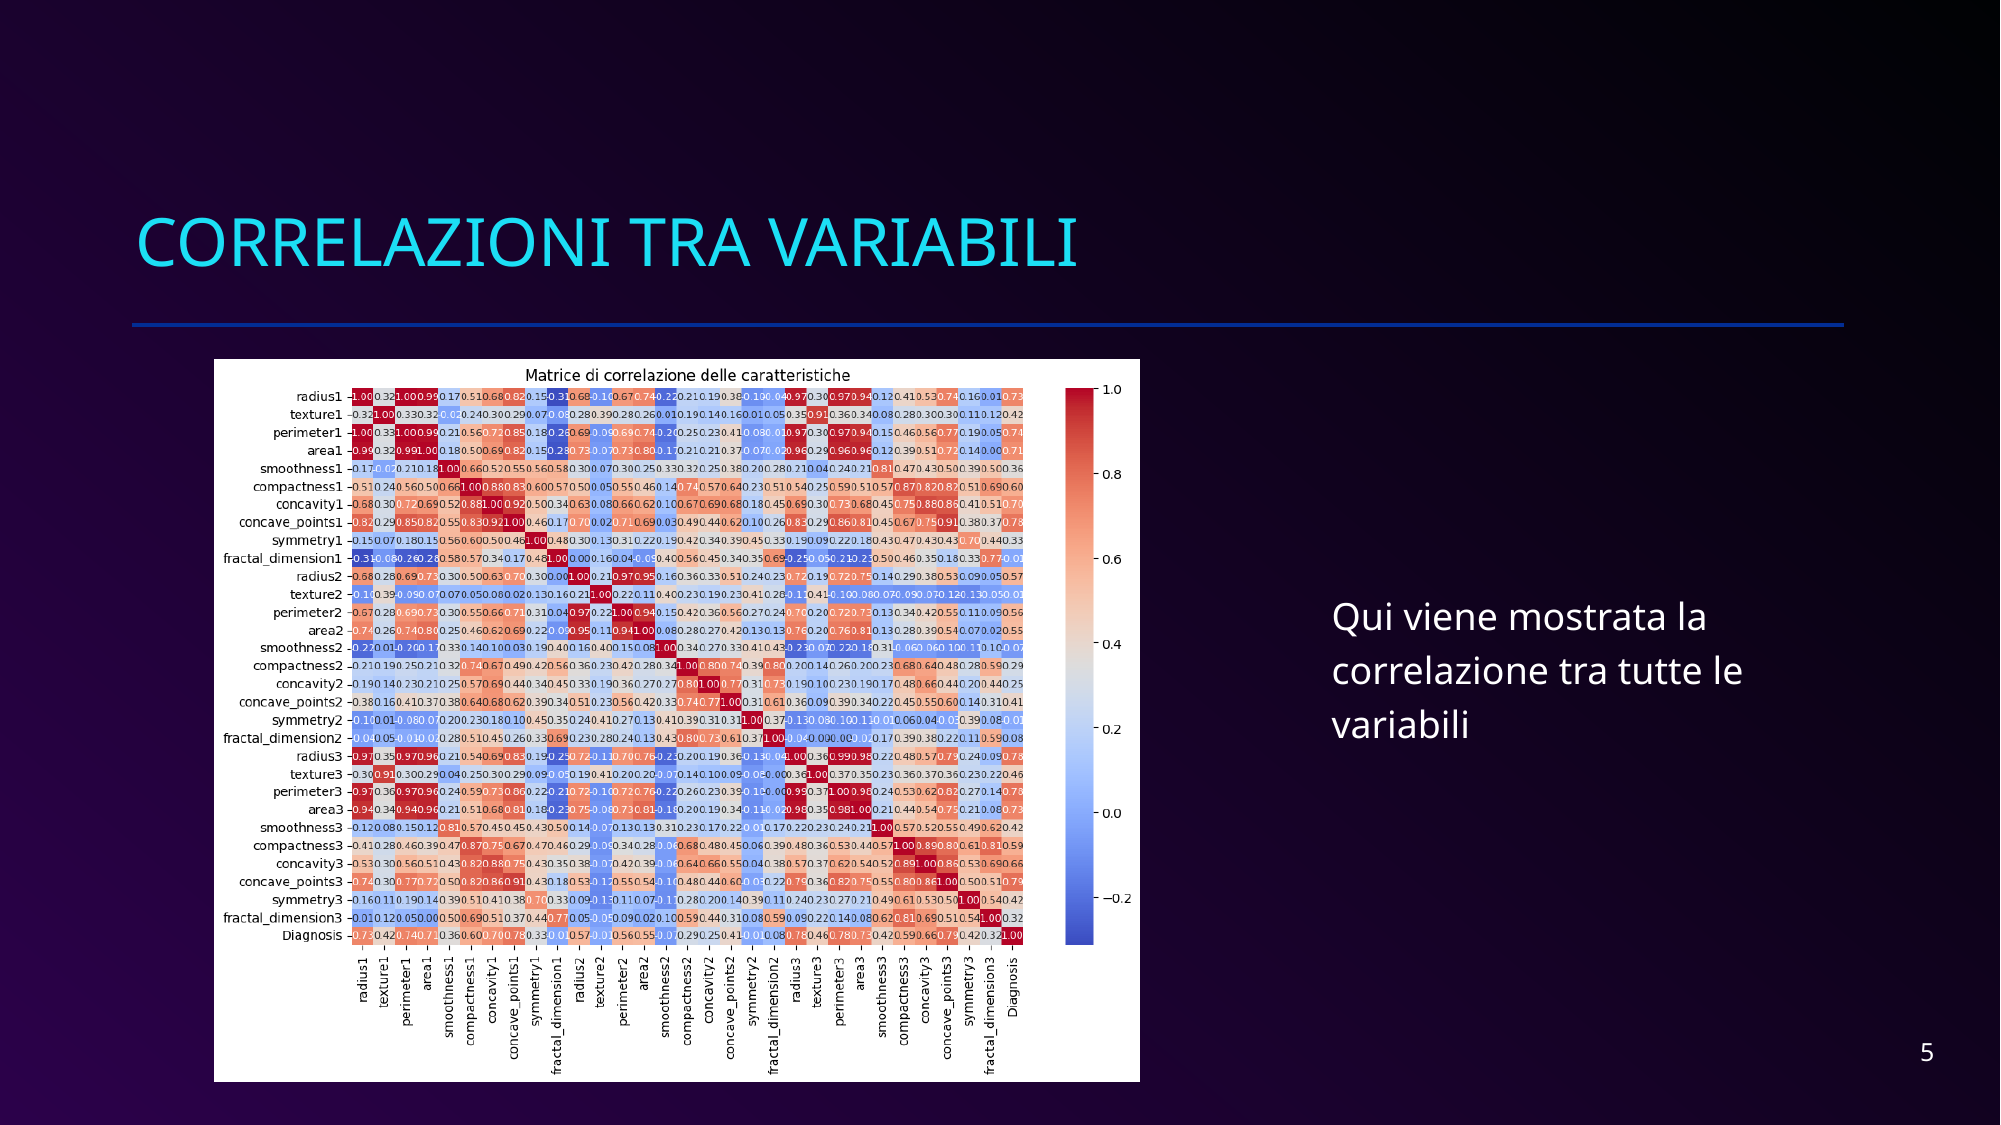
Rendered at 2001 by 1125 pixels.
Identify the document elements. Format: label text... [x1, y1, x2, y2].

list Qui viene mostrata la correlazione tra tutte le variabili [1316, 576, 1786, 795]
title Correlazioni tra variabili [120, 71, 1846, 289]
slide_number 5 [1499, 1021, 1950, 1082]
picture [214, 359, 1140, 1082]
